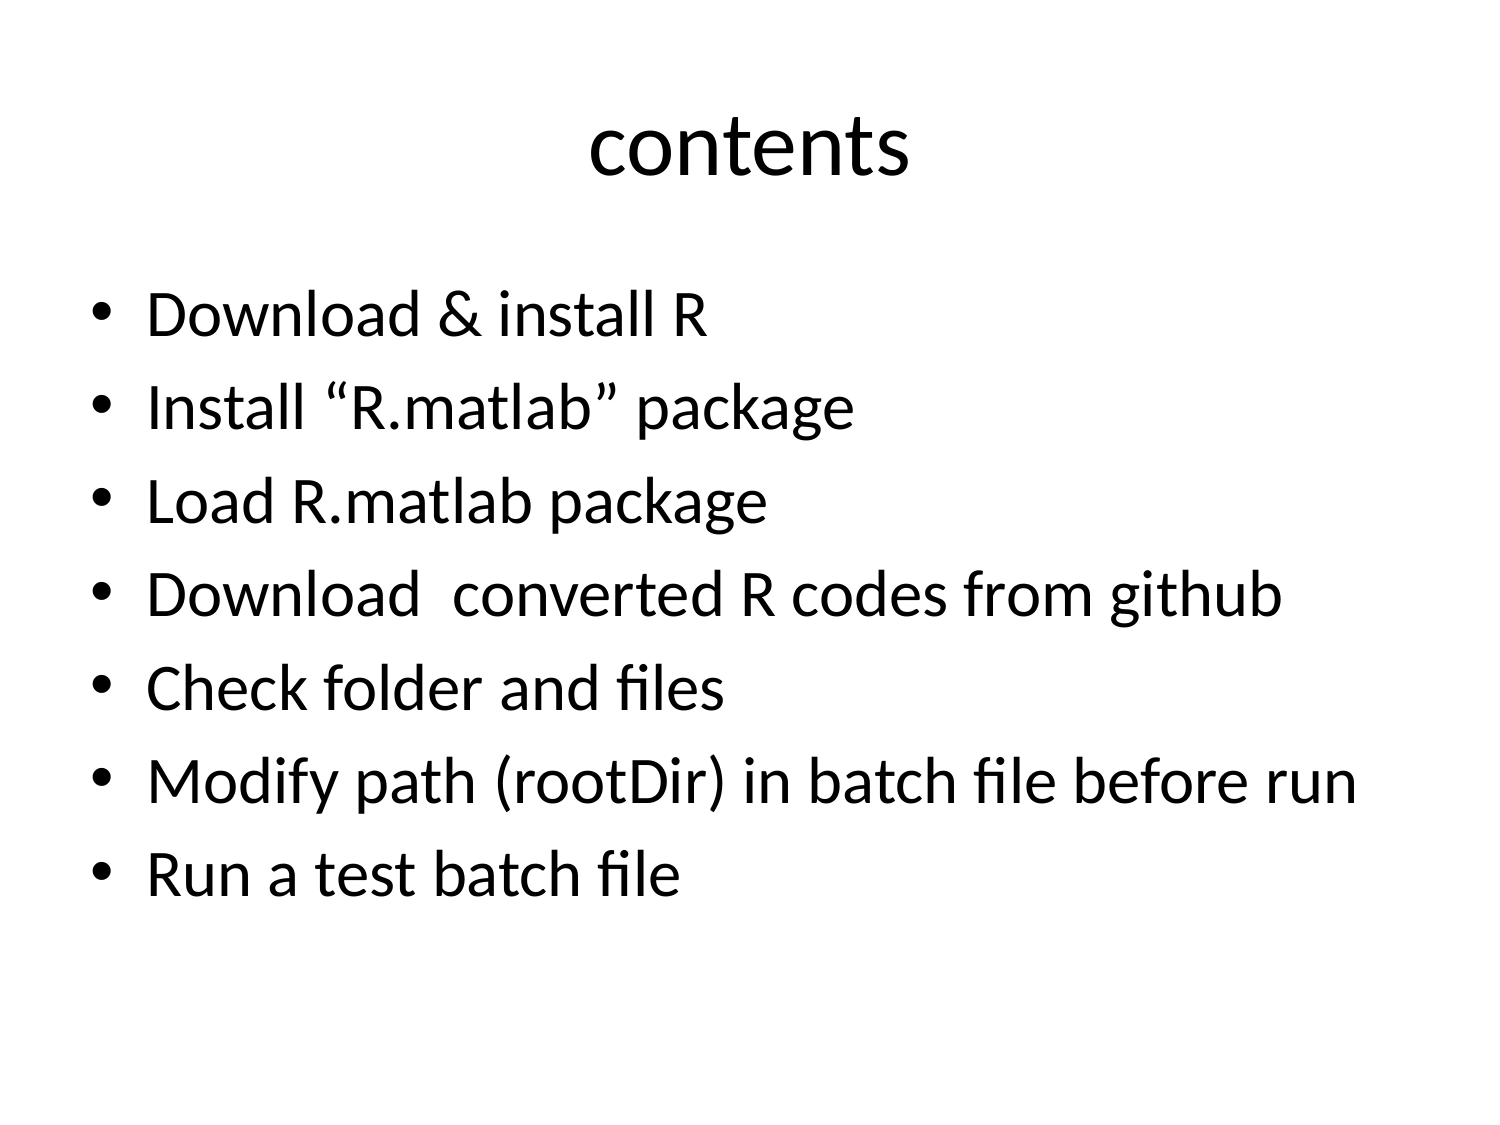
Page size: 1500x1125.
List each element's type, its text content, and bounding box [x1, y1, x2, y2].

title contents [75, 45, 1425, 233]
list Download & install R Install “R.matlab” package Load R.matlab package Download converted R codes from github Check folder and files Modify path (rootDir) in batch file before run Run a test batch file [75, 262, 1425, 1005]
